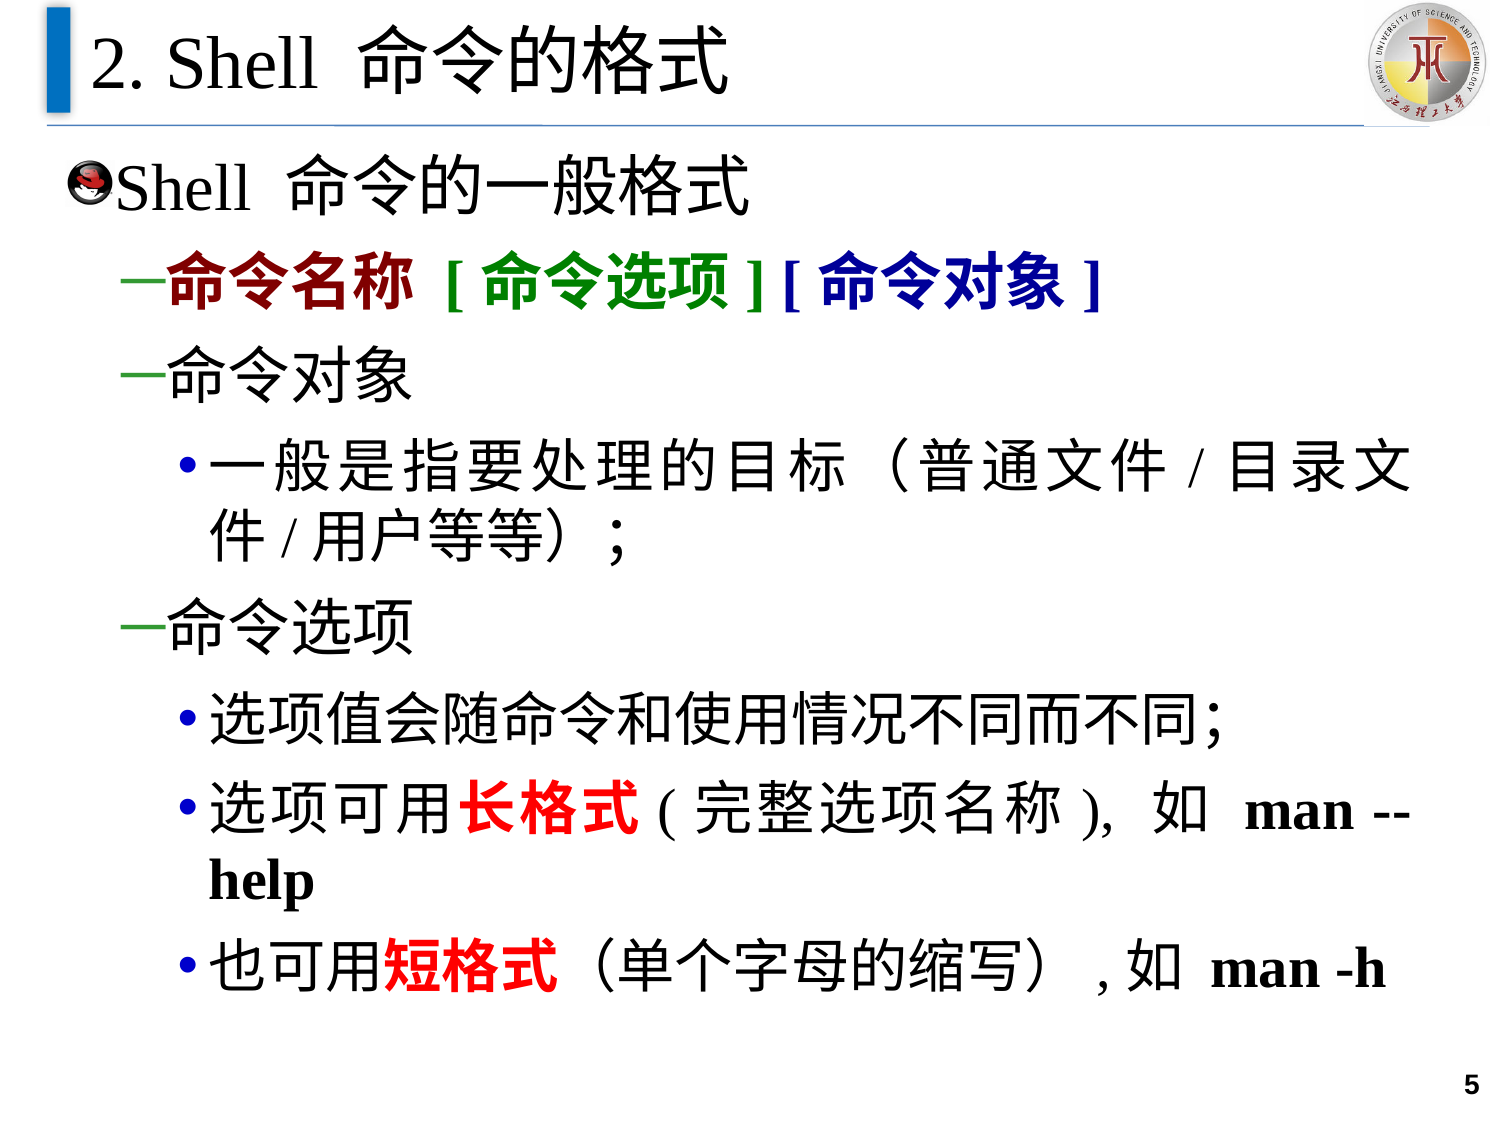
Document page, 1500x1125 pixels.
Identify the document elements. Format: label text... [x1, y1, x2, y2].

picture [1364, 0, 1490, 126]
list Shell 命令的一般格式 命令名称 [命令选项] [命令对象] 命令对象 一般是指要处理的目标（普通文件/目录文件/用户等等）； 命令选项 选项值会随命令和使用情况不同而不同； 选项可用长格式(完整选项名称), 如 man --help 也可用短格式（单个字母的缩写）,如 man -h [50, 135, 1427, 1088]
slide_number 5 [1355, 1042, 1495, 1125]
picture [65, 160, 115, 207]
title 2. Shell 命令的格式 [75, 0, 1425, 122]
